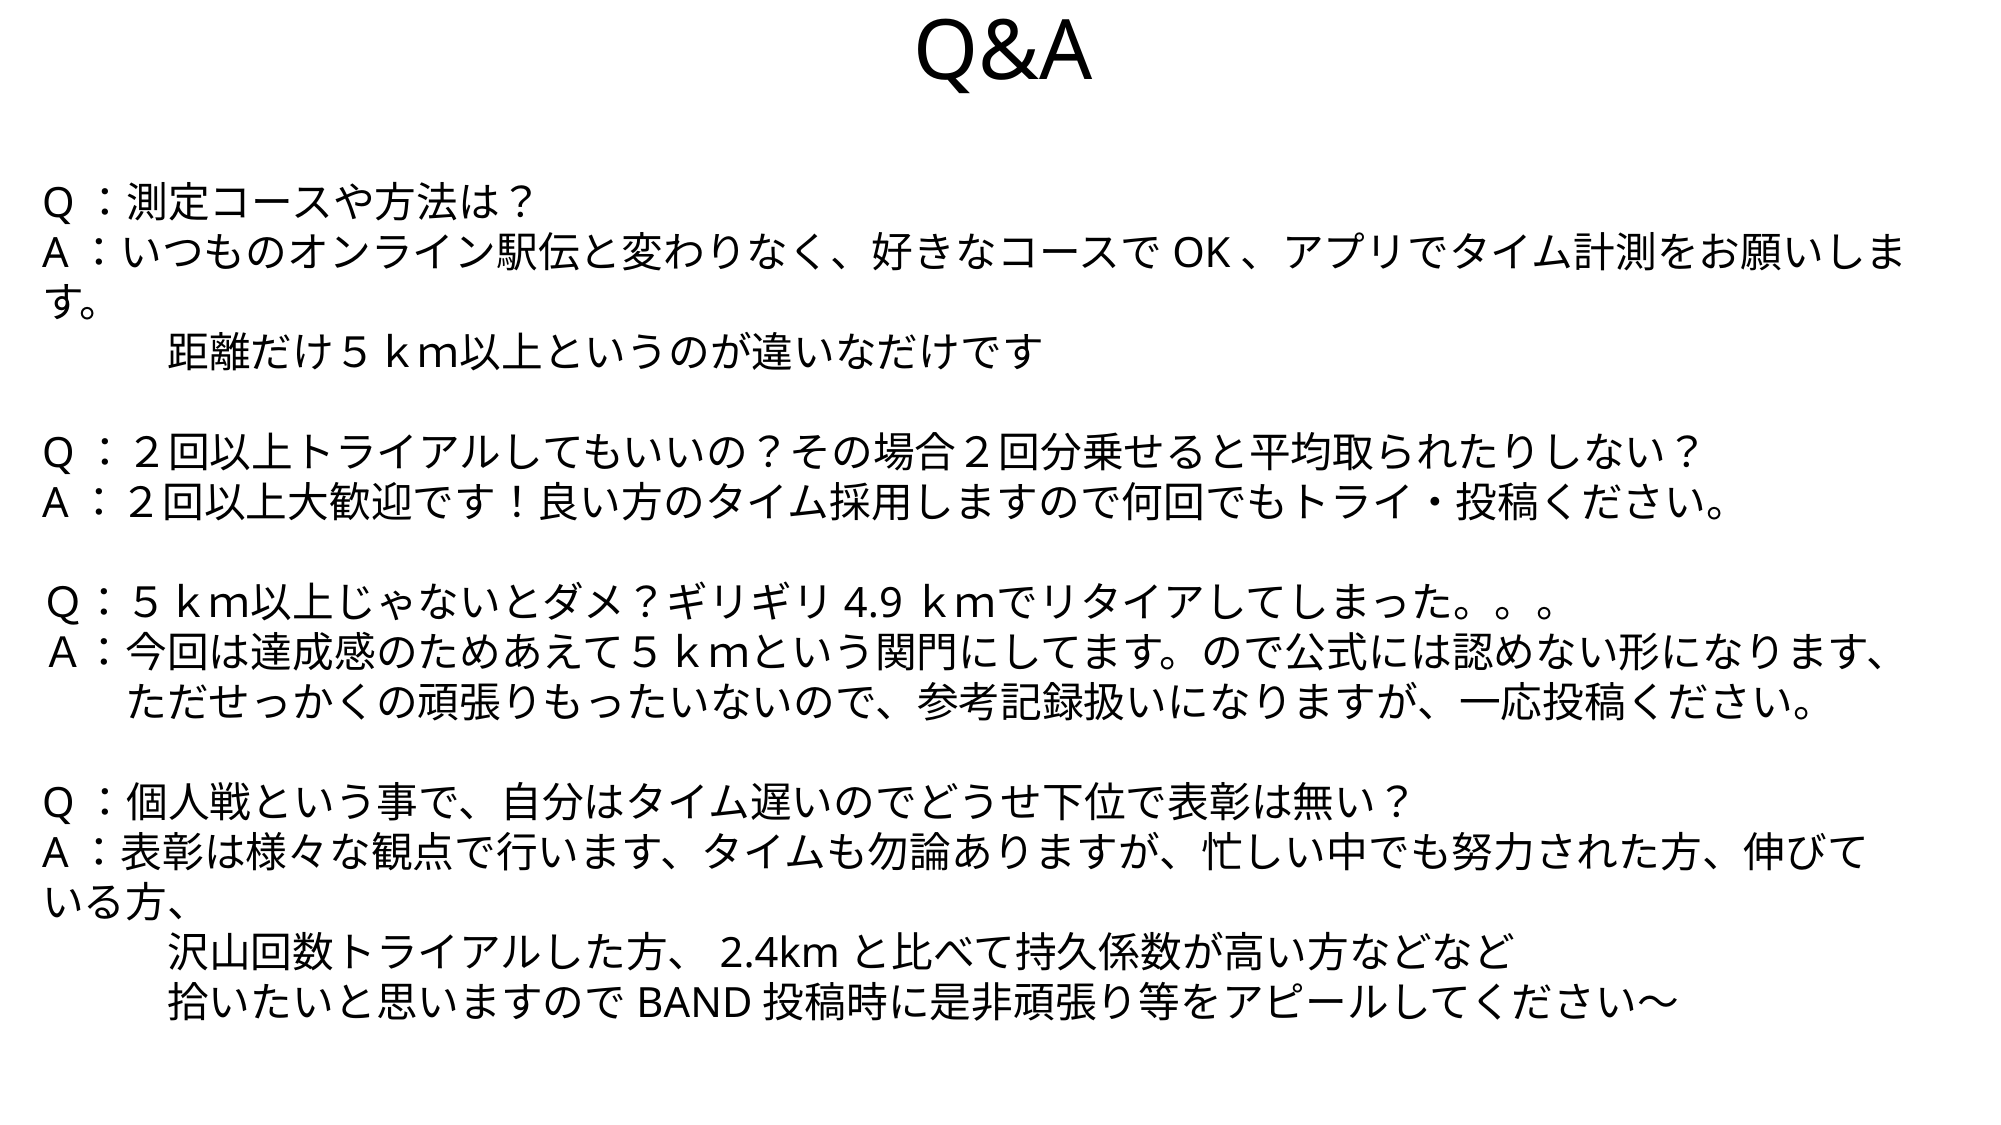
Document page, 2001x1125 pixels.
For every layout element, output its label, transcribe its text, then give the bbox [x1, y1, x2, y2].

text_box Q：測定コースや方法は？ A：いつものオンライン駅伝と変わりなく、好きなコースでOK、アプリでタイム計測をお願いします。 距離だけ５ｋｍ以上というのが違いなだけです Q：２回以上トライアルしてもいいの？その場合２回分乗せると平均取られたりしない？ A：２回以上大歓迎です！良い方のタイム採用しますので何回でもトライ・投稿ください。 Ｑ：５ｋｍ以上じゃないとダメ？ギリギリ4.9ｋｍでリタイアしてしまった。。。 Ａ：今回は達成感のためあえて５ｋｍという関門にしてます。ので公式には認めない形になります、 ただせっかくの頑張りもったいないので、参考記録扱いになりますが、一応投稿ください。 Q：個人戦という事で、自分はタイム遅いのでどうせ下位で表彰は無い？ A：表彰は様々な観点で行います、タイムも勿論ありますが、忙しい中でも努力された方、伸びている方、 沢山回数トライアルした方、2.4kmと比べて持久係数が高い方などなど 拾いたいと思いますのでBAND投稿時に是非頑張り等をアピールしてください～ [27, 168, 1926, 1034]
text_box Q&A [182, 0, 1824, 104]
